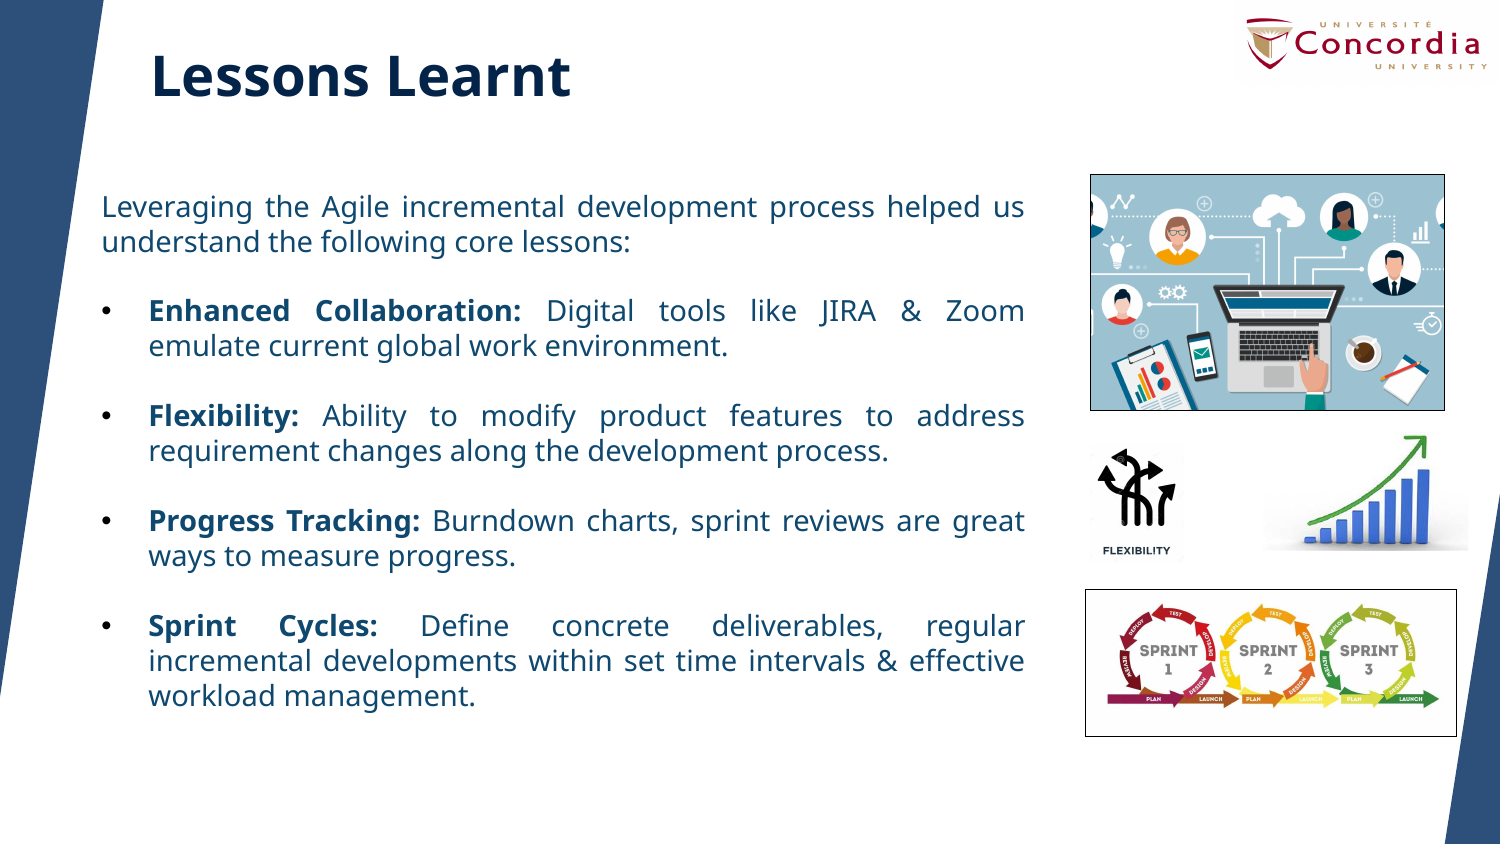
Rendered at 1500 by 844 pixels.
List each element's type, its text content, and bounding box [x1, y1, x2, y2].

text_box [0, 0, 104, 697]
text_box Leveraging the Agile incremental development process helped us understand the following core lessons: Enhanced Collaboration: Digital tools like JIRA & Zoom emulate current global work environment. Flexibility: Ability to modify product features to address requirement changes along the development process. Progress Tracking: Burndown charts, sprint reviews are great ways to measure progress. Sprint Cycles: Define concrete deliverables, regular incremental developments within set time intervals & effective workload management. [86, 172, 1041, 728]
text_box [1444, 493, 1500, 844]
picture [1263, 432, 1469, 551]
picture [1235, 0, 1500, 87]
picture [1090, 444, 1185, 563]
picture [1085, 588, 1458, 738]
text_box Lessons Learnt [138, 34, 1216, 114]
picture [1090, 174, 1445, 412]
